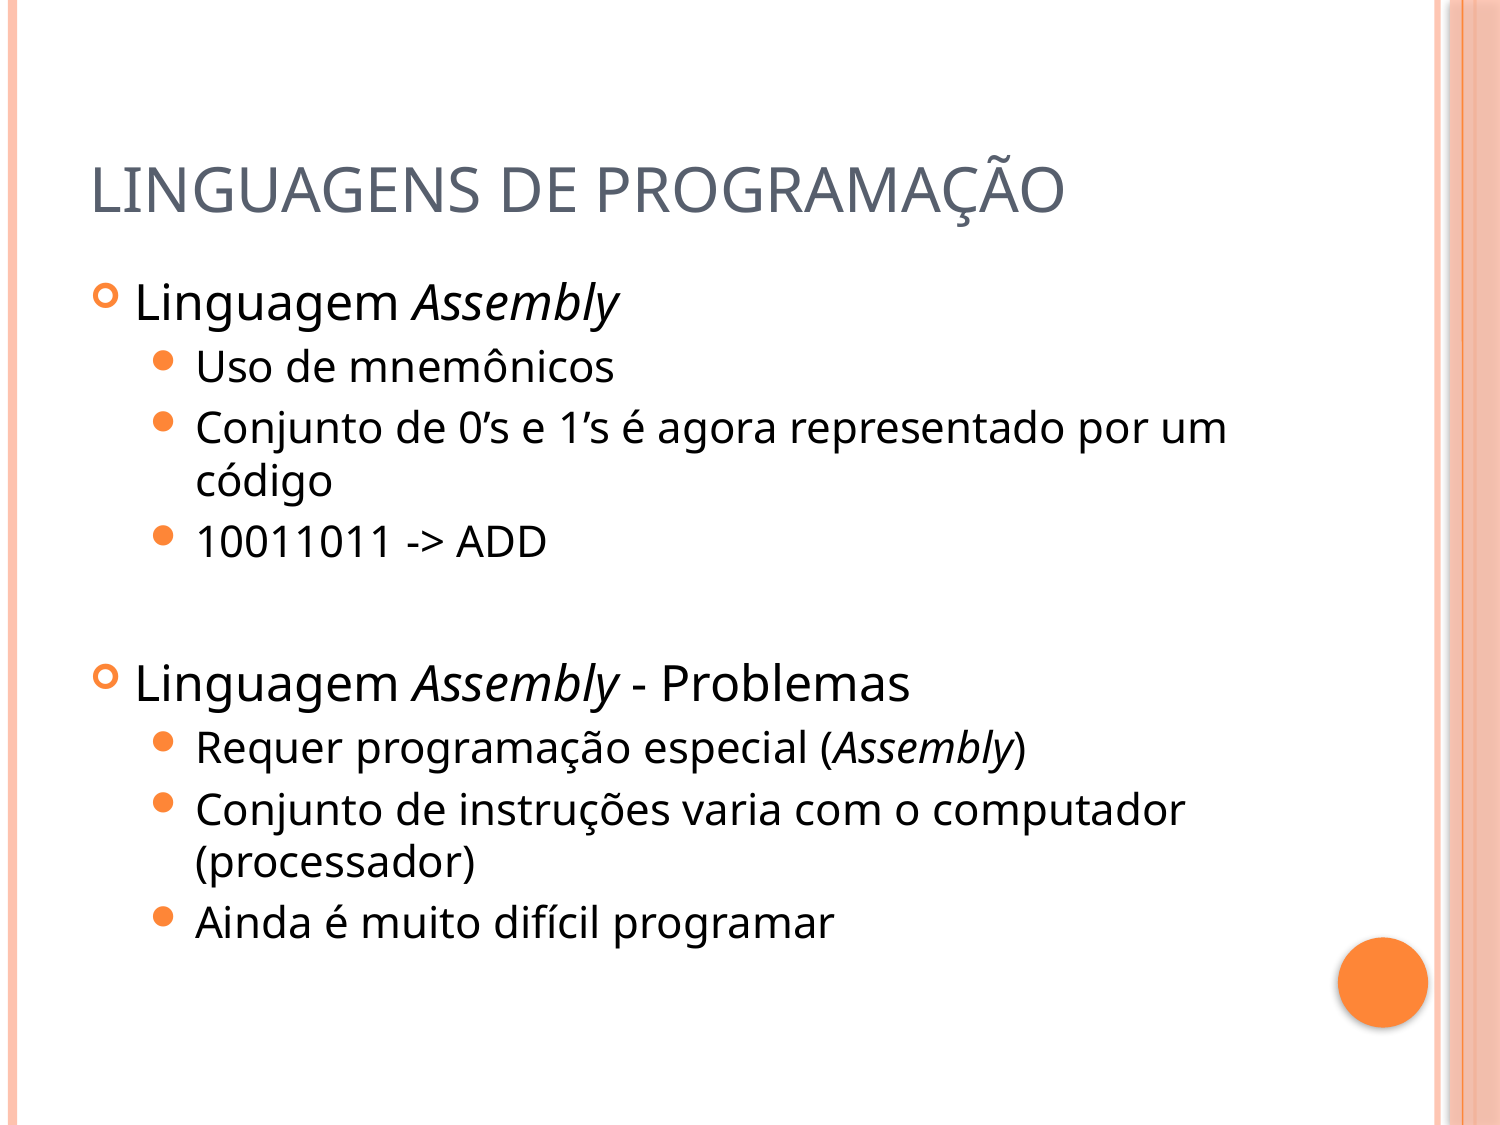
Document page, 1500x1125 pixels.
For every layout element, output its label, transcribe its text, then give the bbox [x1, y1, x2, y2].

list Linguagem Assembly Uso de mnemônicos Conjunto de 0’s e 1’s é agora representado por um código 10011011 -> ADD Linguagem Assembly - Problemas Requer programação especial (Assembly) Conjunto de instruções varia com o computador (processador) Ainda é muito difícil programar [75, 262, 1300, 1062]
title Linguagens de programação [75, 45, 1300, 233]
